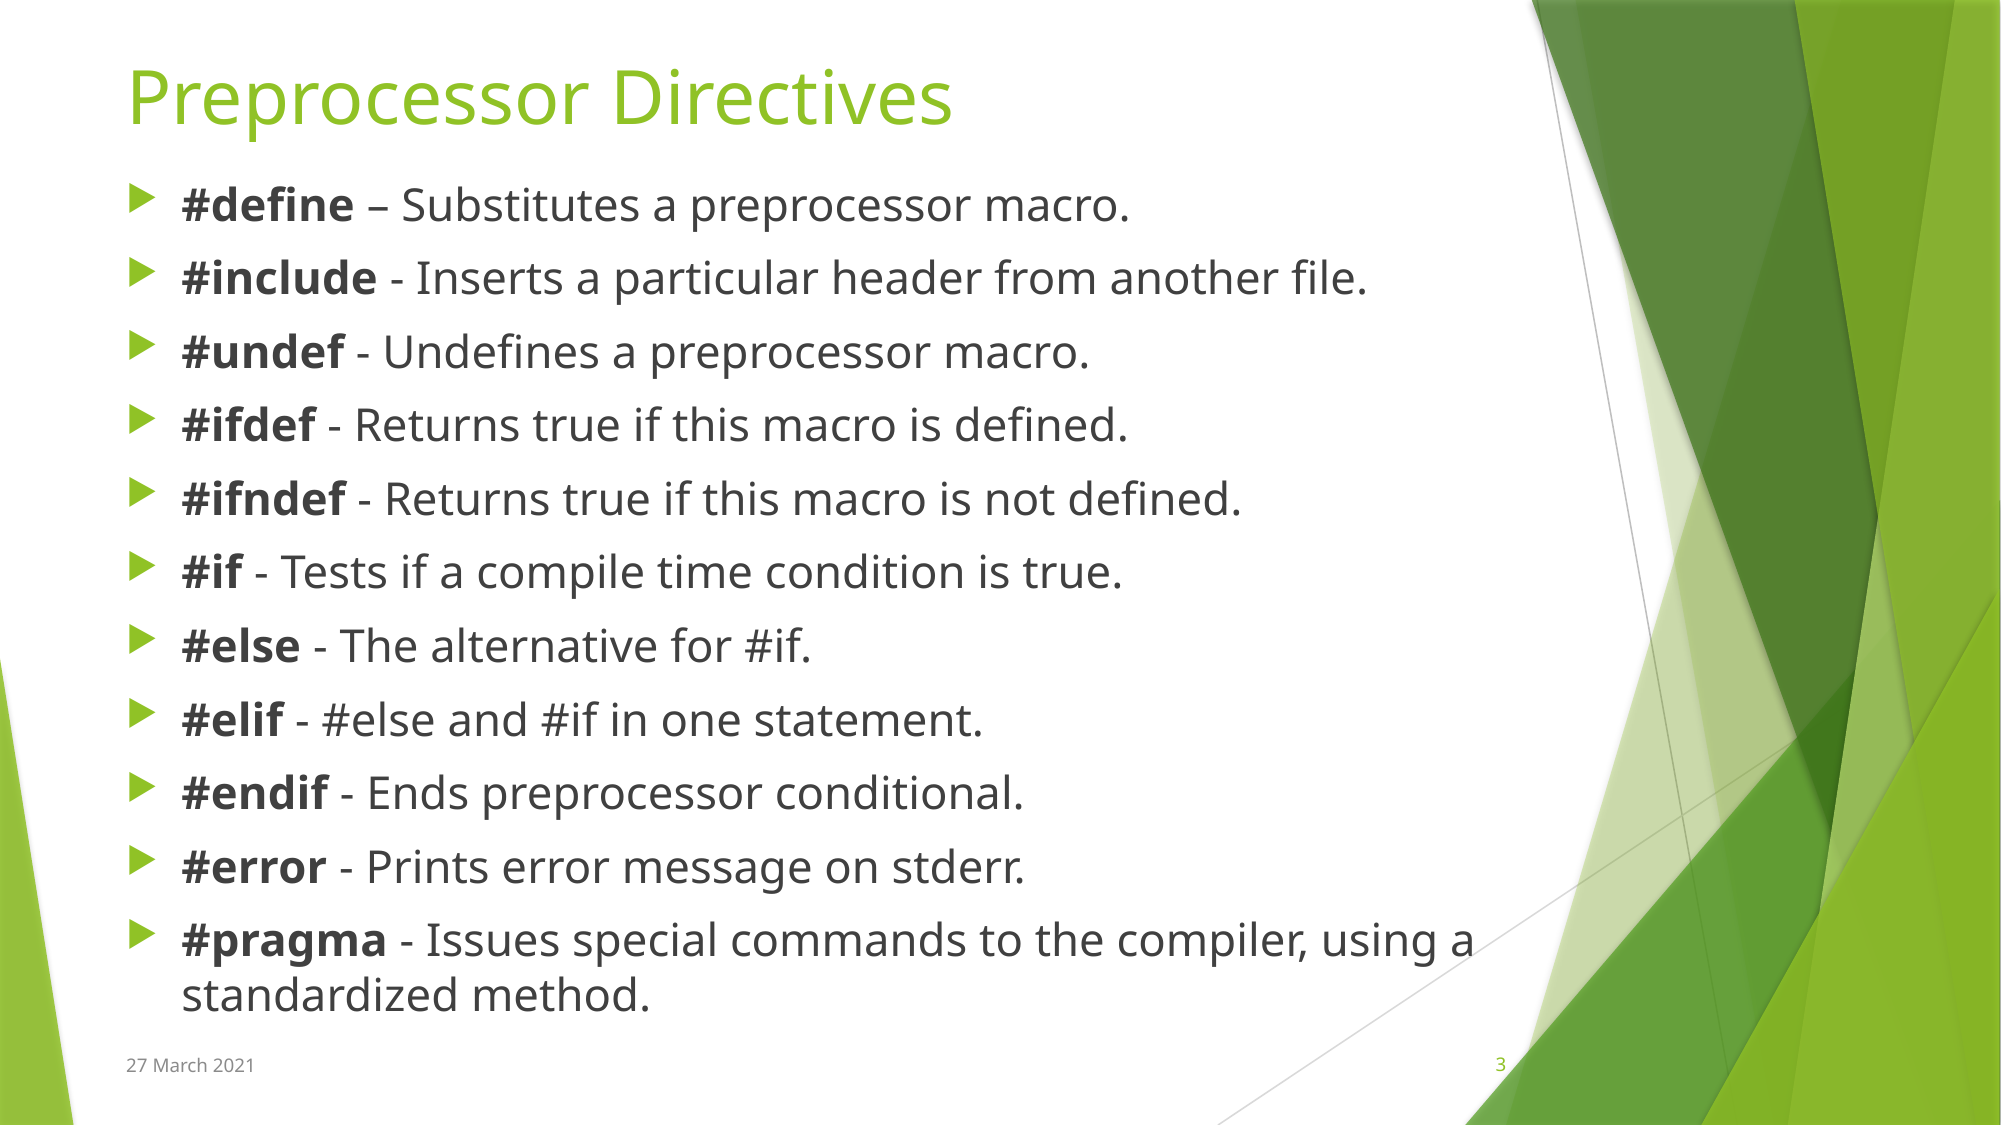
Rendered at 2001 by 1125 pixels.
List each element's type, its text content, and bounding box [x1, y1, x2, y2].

slide_number 3 [1409, 1035, 1522, 1095]
footer 27 March 2021 [111, 1035, 1145, 1095]
title Preprocessor Directives [111, 41, 1522, 152]
list #define – Substitutes a preprocessor macro. #include - Inserts a particular header from another file. #undef - Undefines a preprocessor macro. #ifdef - Returns true if this macro is defined. #ifndef - Returns true if this macro is not defined. #if - Tests if a compile time condition is true. #else - The alternative for #if. #elif - #else and #if in one statement. #endif - Ends preprocessor conditional. #error - Prints error message on stderr. #pragma - Issues special commands to the compiler, using a standardized method. [111, 168, 1522, 1036]
